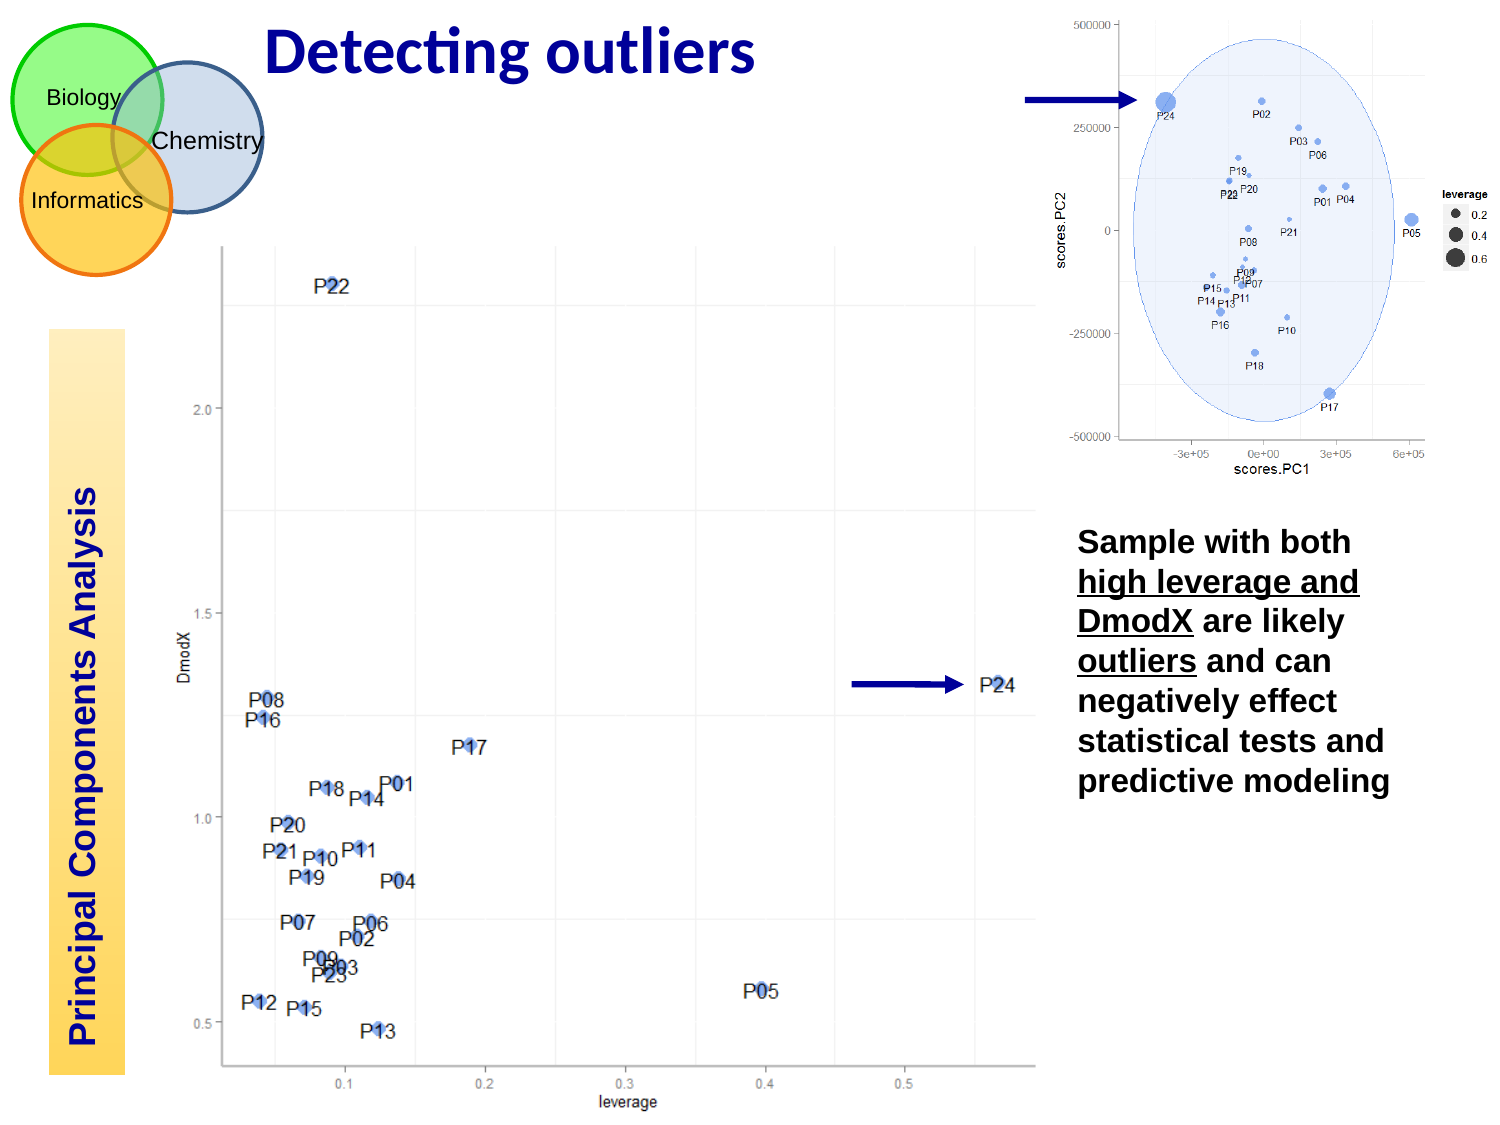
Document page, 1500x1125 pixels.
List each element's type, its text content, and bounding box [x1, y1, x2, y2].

text_box Principal Components Analysis [50, 325, 110, 1063]
picture [162, 0, 1500, 1125]
text_box Sample with both high leverage and DmodX are likely outliers and can negatively effect statistical tests and predictive modeling [1062, 512, 1443, 807]
text_box Detecting outliers [249, 0, 1025, 95]
